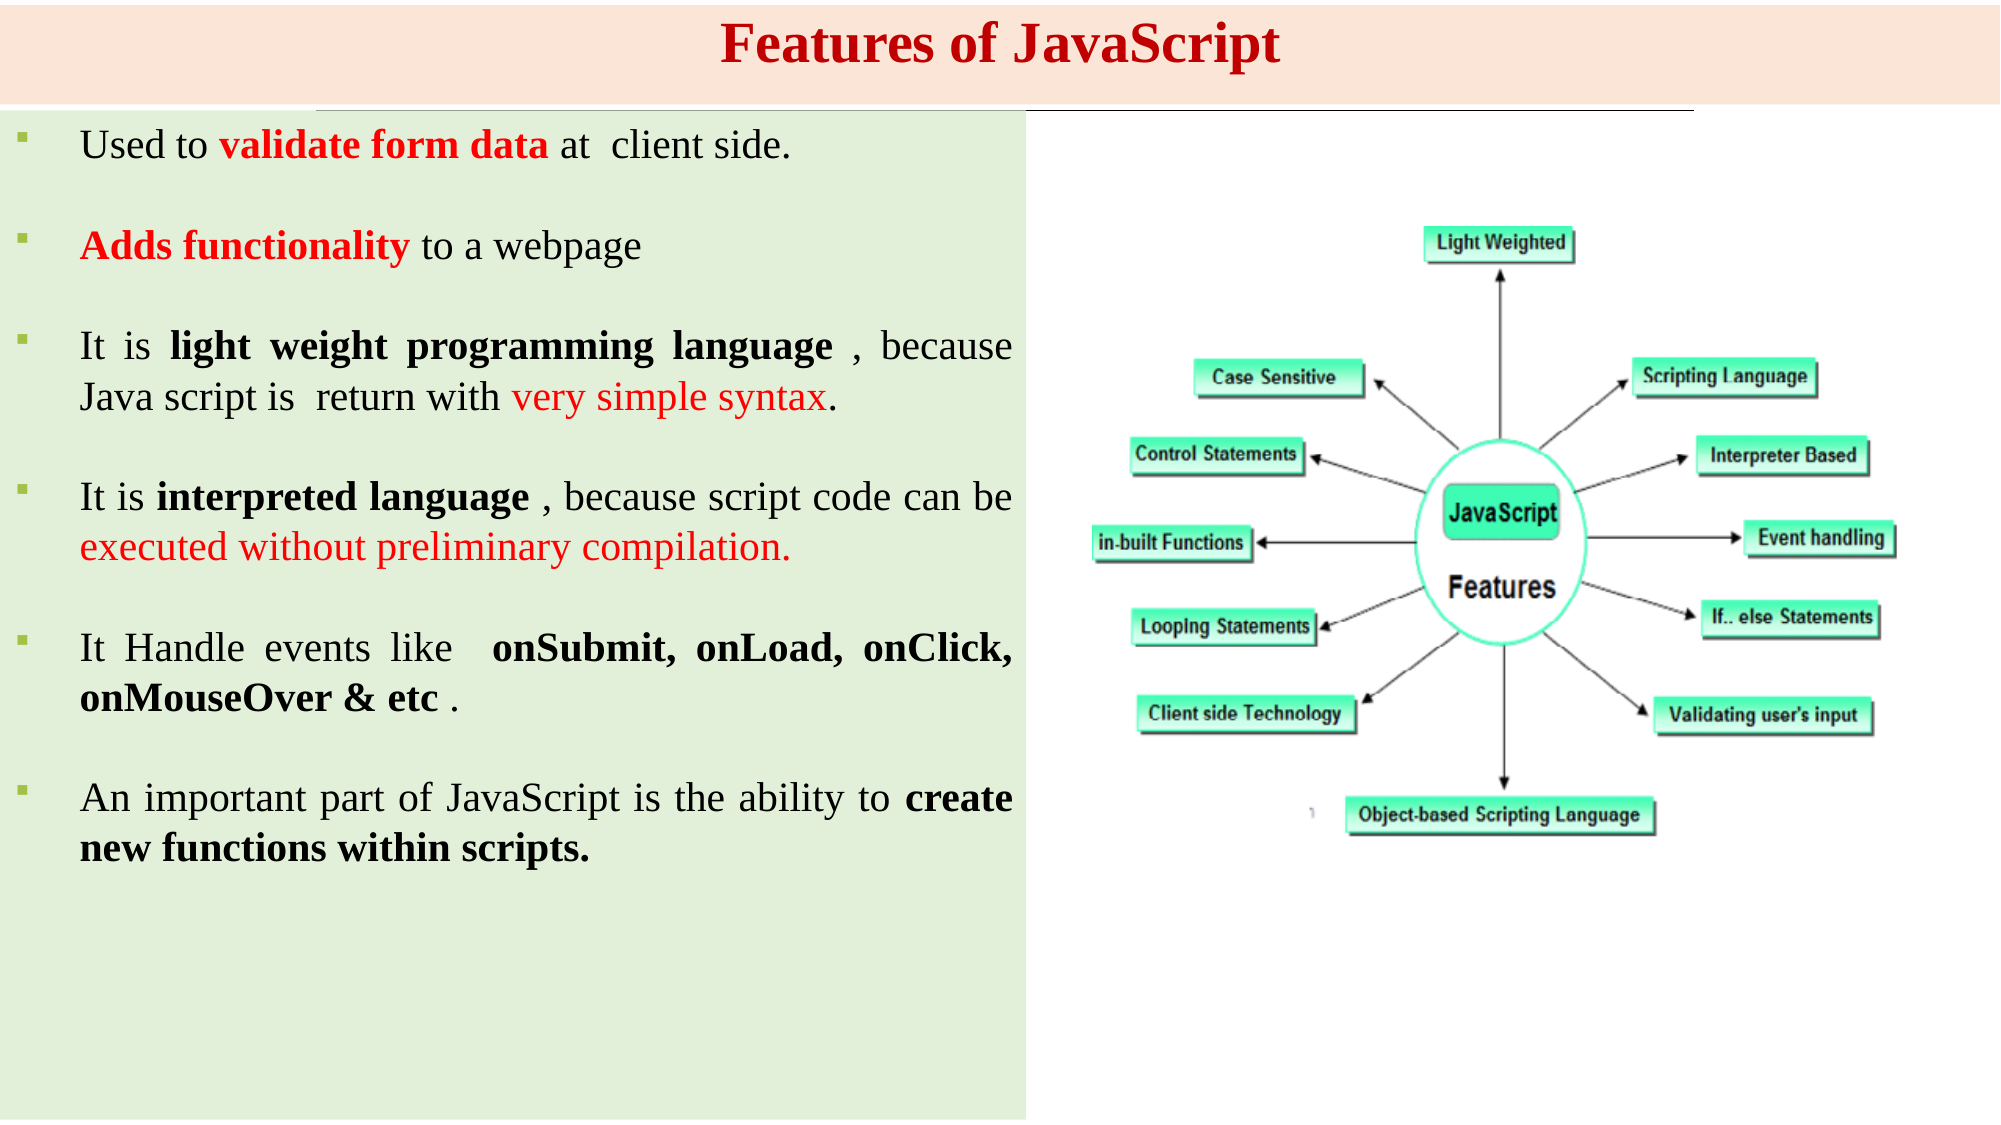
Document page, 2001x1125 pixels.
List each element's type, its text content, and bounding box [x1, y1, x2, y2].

text_box [271, 0, 315, 5]
text_box Features of JavaScript [0, 5, 2000, 105]
picture [1092, 226, 1908, 899]
text_box [1027, 110, 1705, 419]
text_box Used to validate form data at client side. Adds functionality to a webpage It is light weight programming language , because Java script is return with very simple syntax. It is interpreted language , because script code can be executed without preliminary compilation. It Handle events like onSubmit, onLoad, onClick, onMouseOver & etc . An important part of JavaScript is the ability to create new functions within scripts. [0, 110, 1027, 1120]
